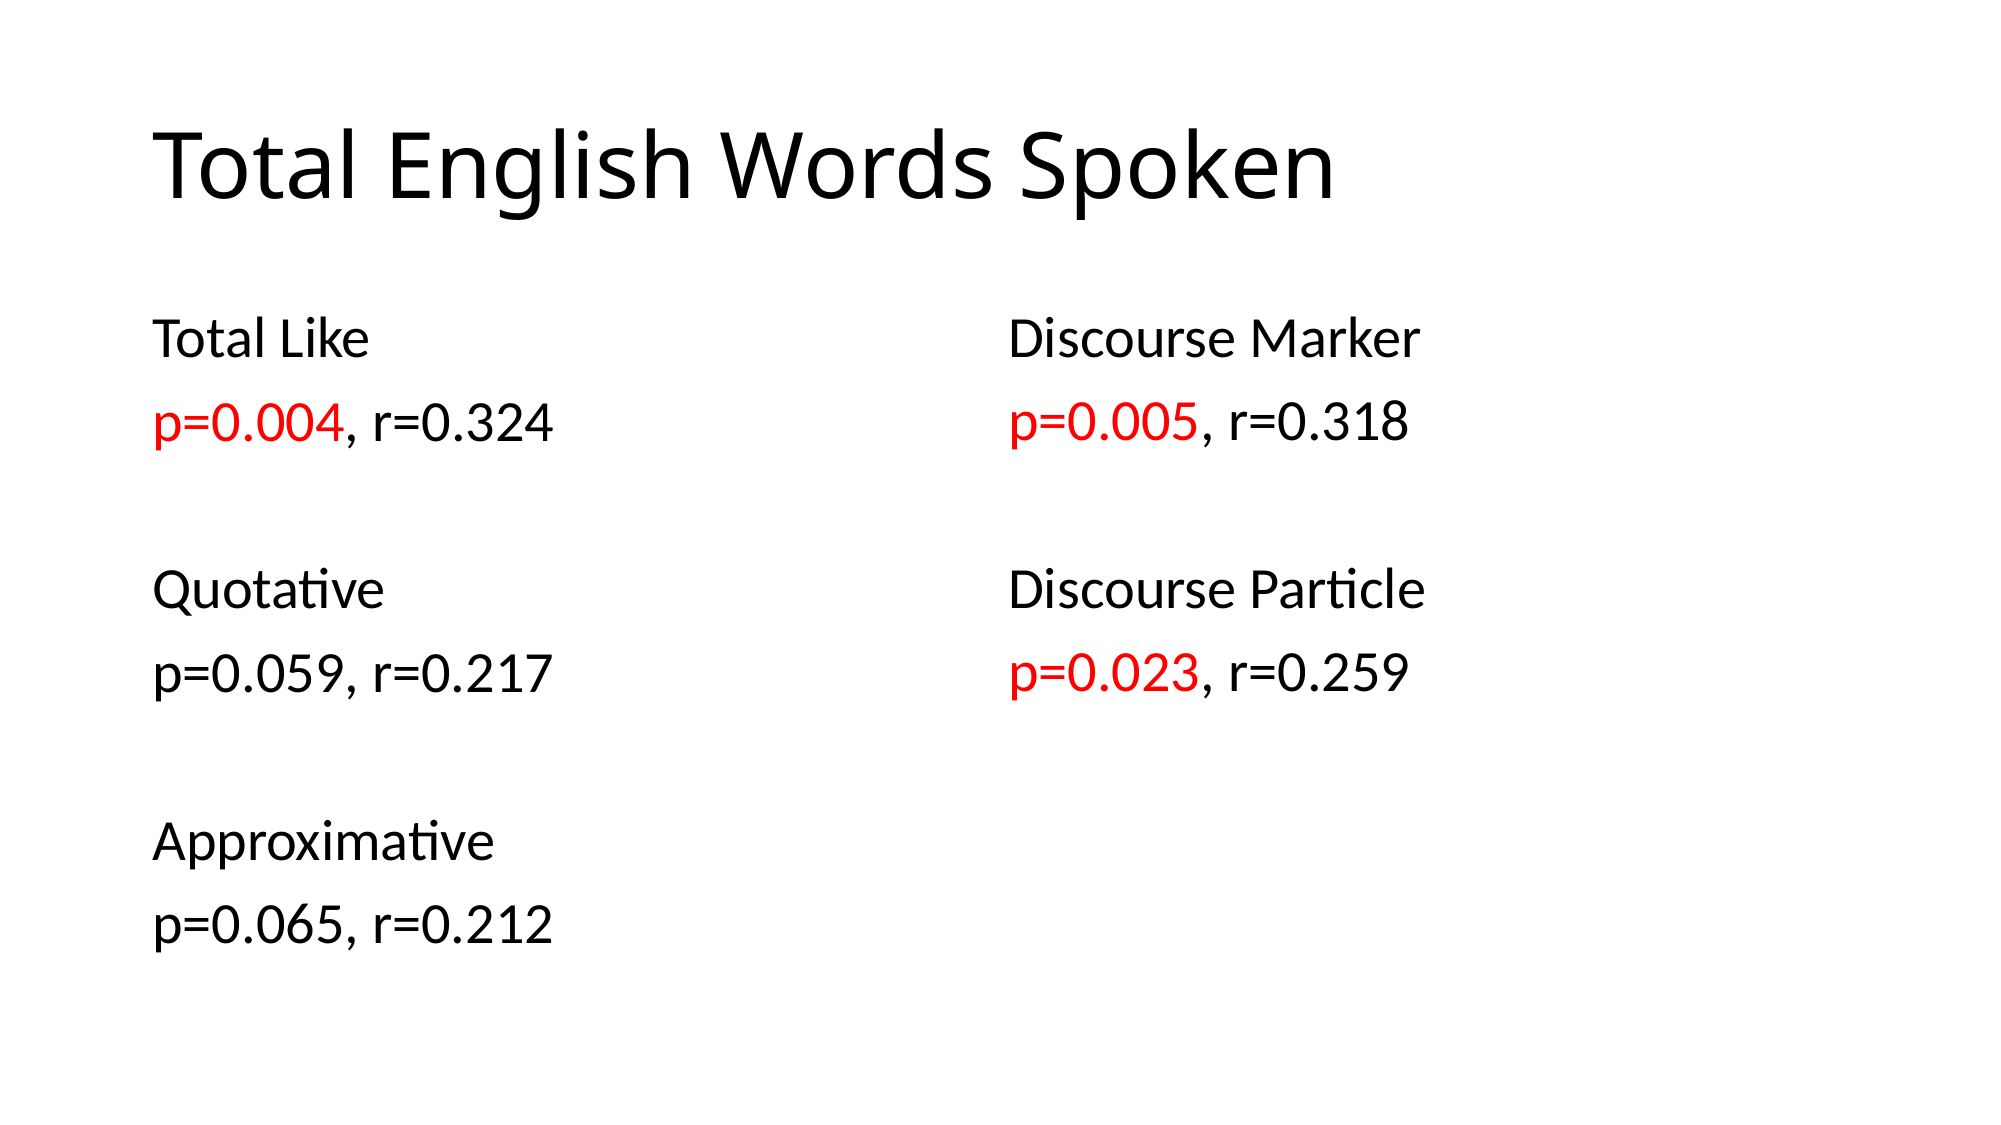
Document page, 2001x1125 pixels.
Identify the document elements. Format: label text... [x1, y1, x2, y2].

title Total English Words Spoken [137, 59, 1863, 278]
list Total Like p=0.004, r=0.324 Quotative p=0.059, r=0.217 Approximative p=0.065, r=0.212 [137, 299, 890, 1014]
text_box Discourse Marker p=0.005, r=0.318 Discourse Particle p=0.023, r=0.259 [993, 299, 1746, 1014]
